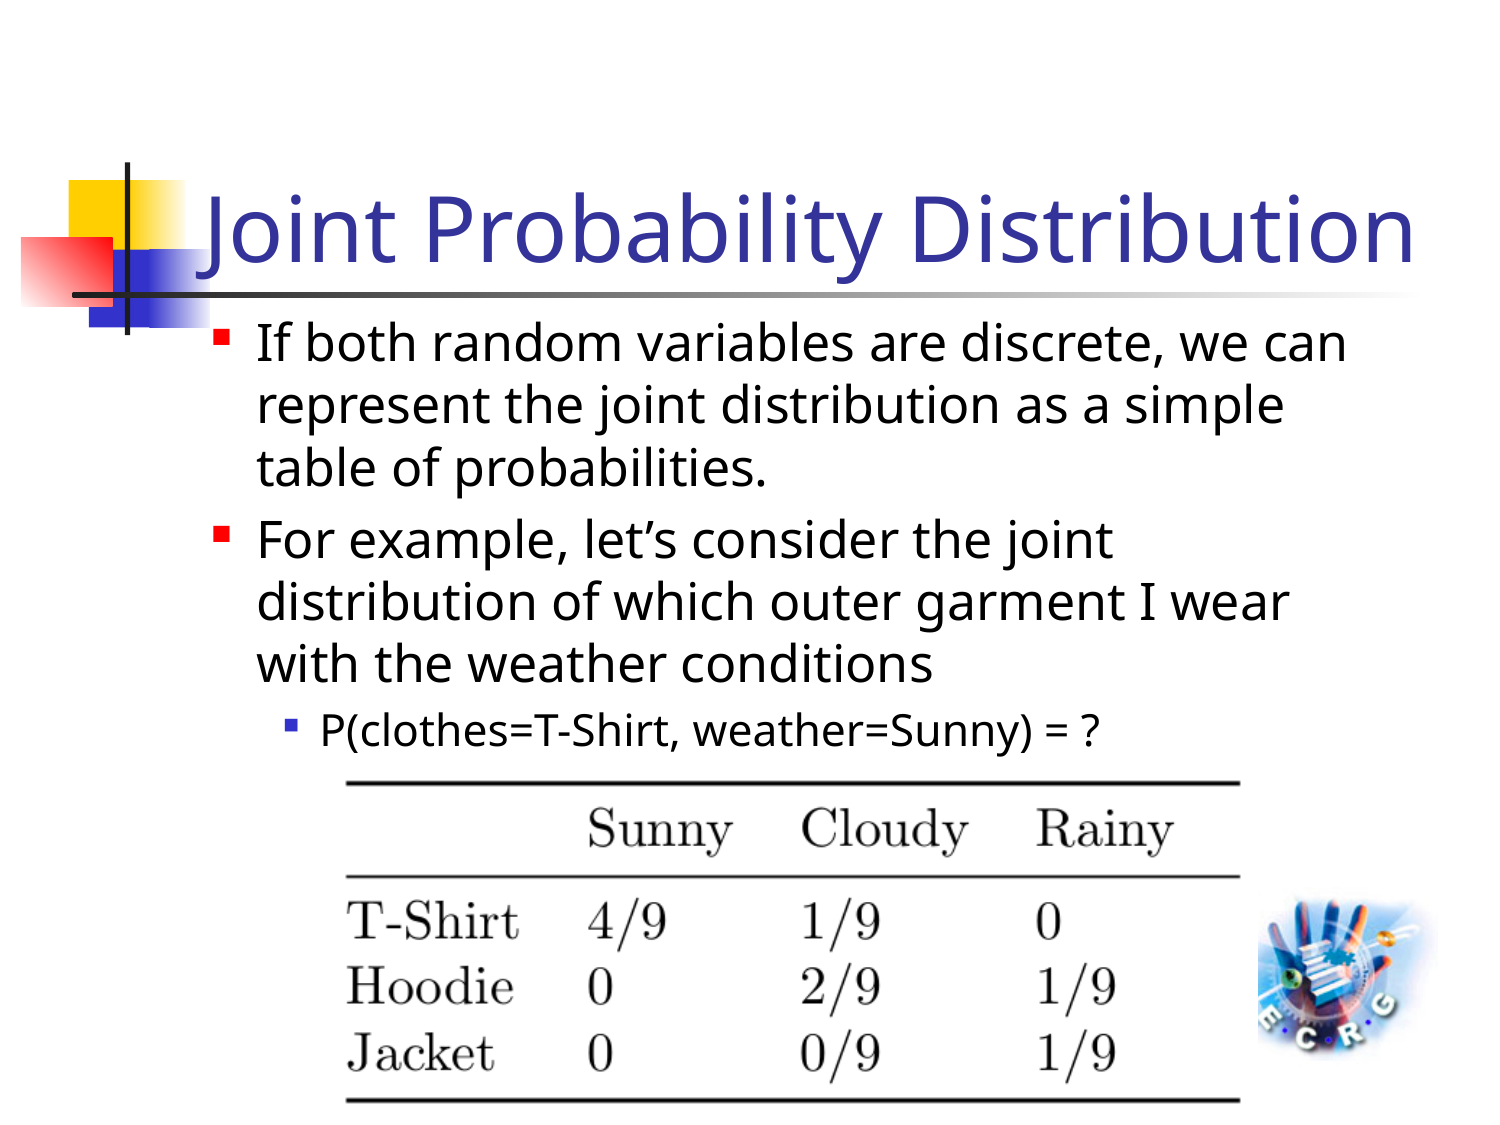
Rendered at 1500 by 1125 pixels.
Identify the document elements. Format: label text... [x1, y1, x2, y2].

picture [324, 764, 1438, 1118]
list If both random variables are discrete, we can represent the joint distribution as a simple table of probabilities. For example, let’s consider the joint distribution of which outer garment I wear with the weather conditions P(clothes=T-Shirt, weather=Sunny) = ? [123, 302, 1388, 766]
title Joint Probability Distribution [188, 101, 1468, 289]
